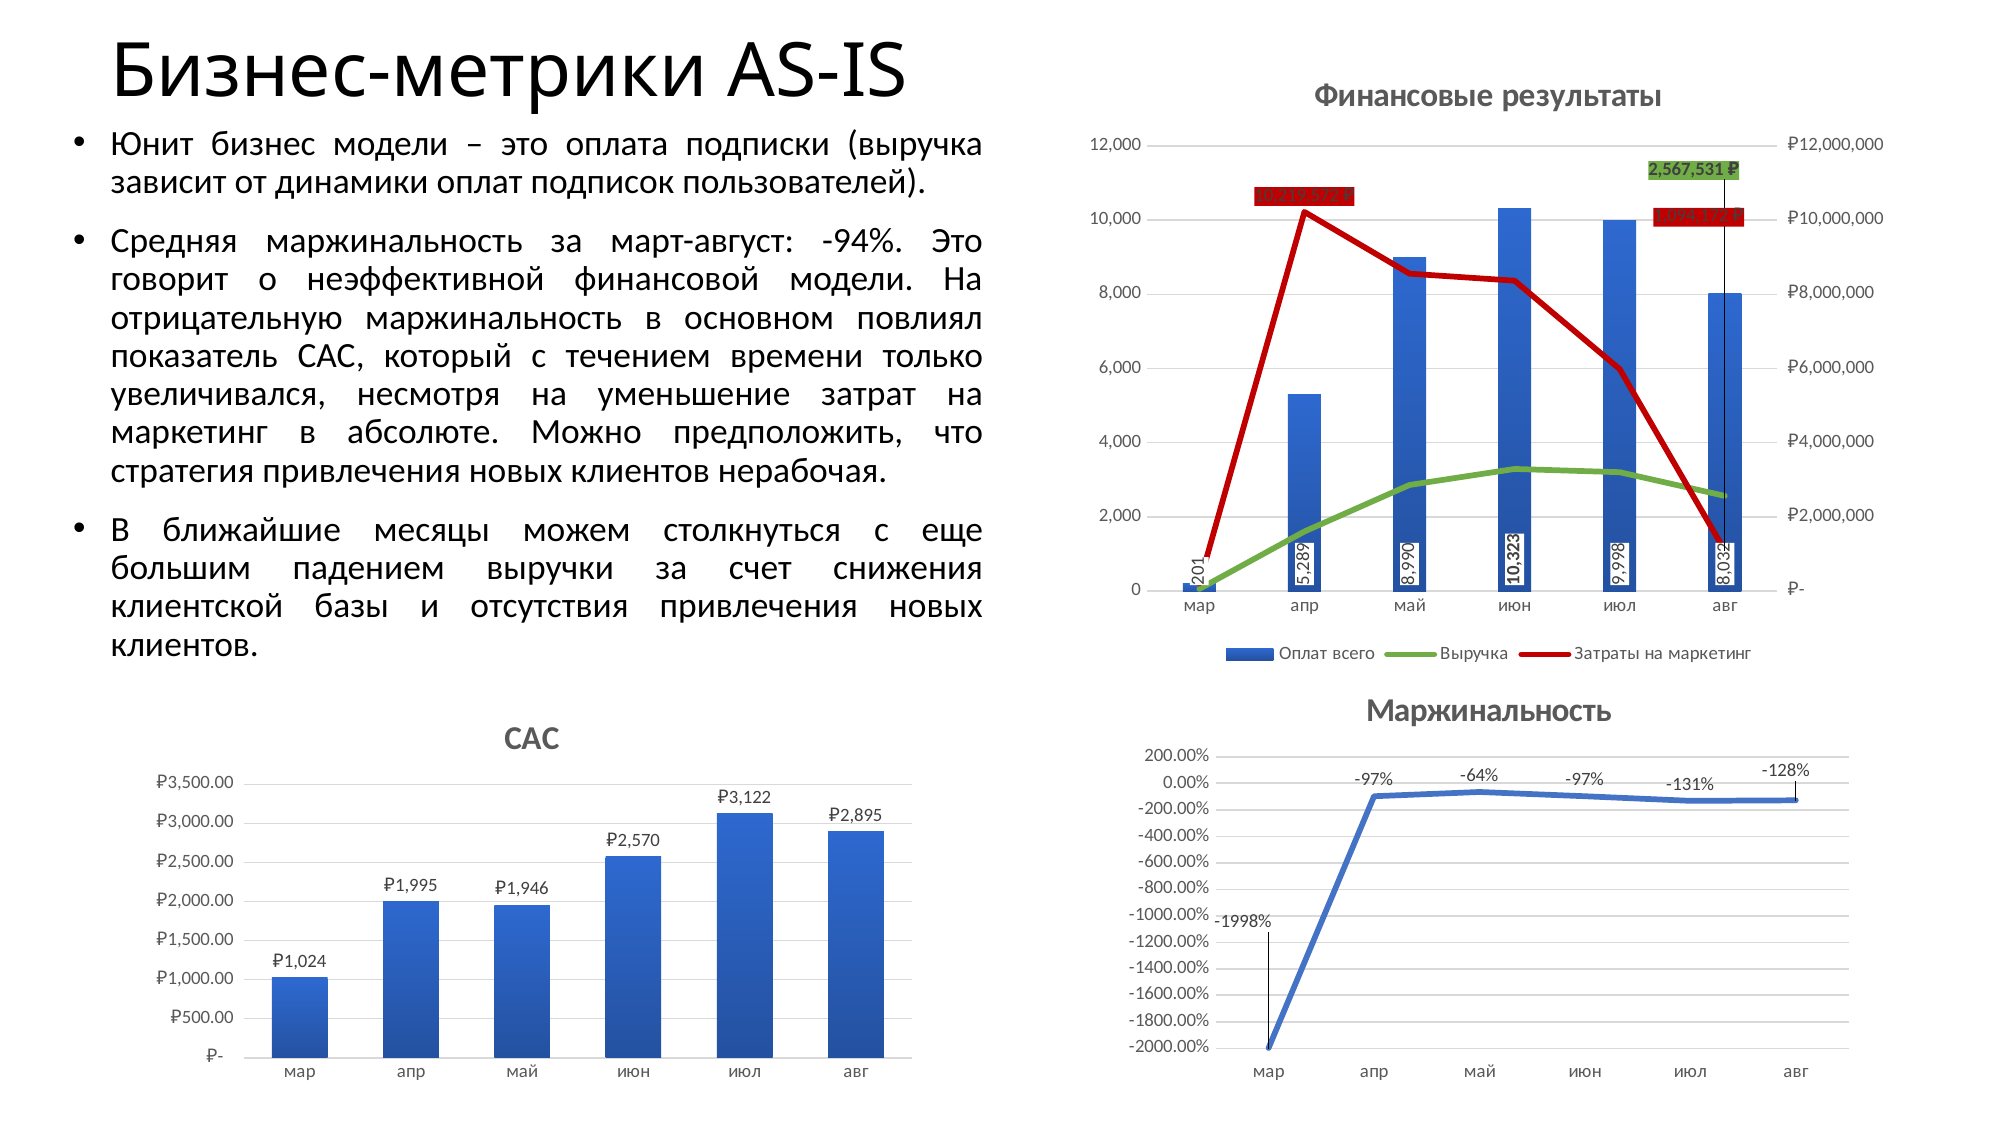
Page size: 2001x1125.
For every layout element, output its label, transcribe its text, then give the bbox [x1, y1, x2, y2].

title Бизнес-метрики AS-IS [95, 0, 1821, 181]
list Юнит бизнес модели – это оплата подписки (выручка зависит от динамики оплат подписок пользователей). Средняя маржинальность за март-август: -94%. Это говорит о неэффективной финансовой модели. На отрицательную маржинальность в основном повлиял показатель CAC, который с течением времени только увеличивался, несмотря на уменьшение затрат на маркетинг в абсолюте. Можно предположить, что стратегия привлечения новых клиентов нерабочая. В ближайшие месяцы можем столкнуться с еще большим падением выручки за счет снижения клиентской базы и отсутствия привлечения новых клиентов. [58, 117, 999, 563]
chart [136, 698, 928, 1091]
chart [1072, 50, 1905, 1091]
